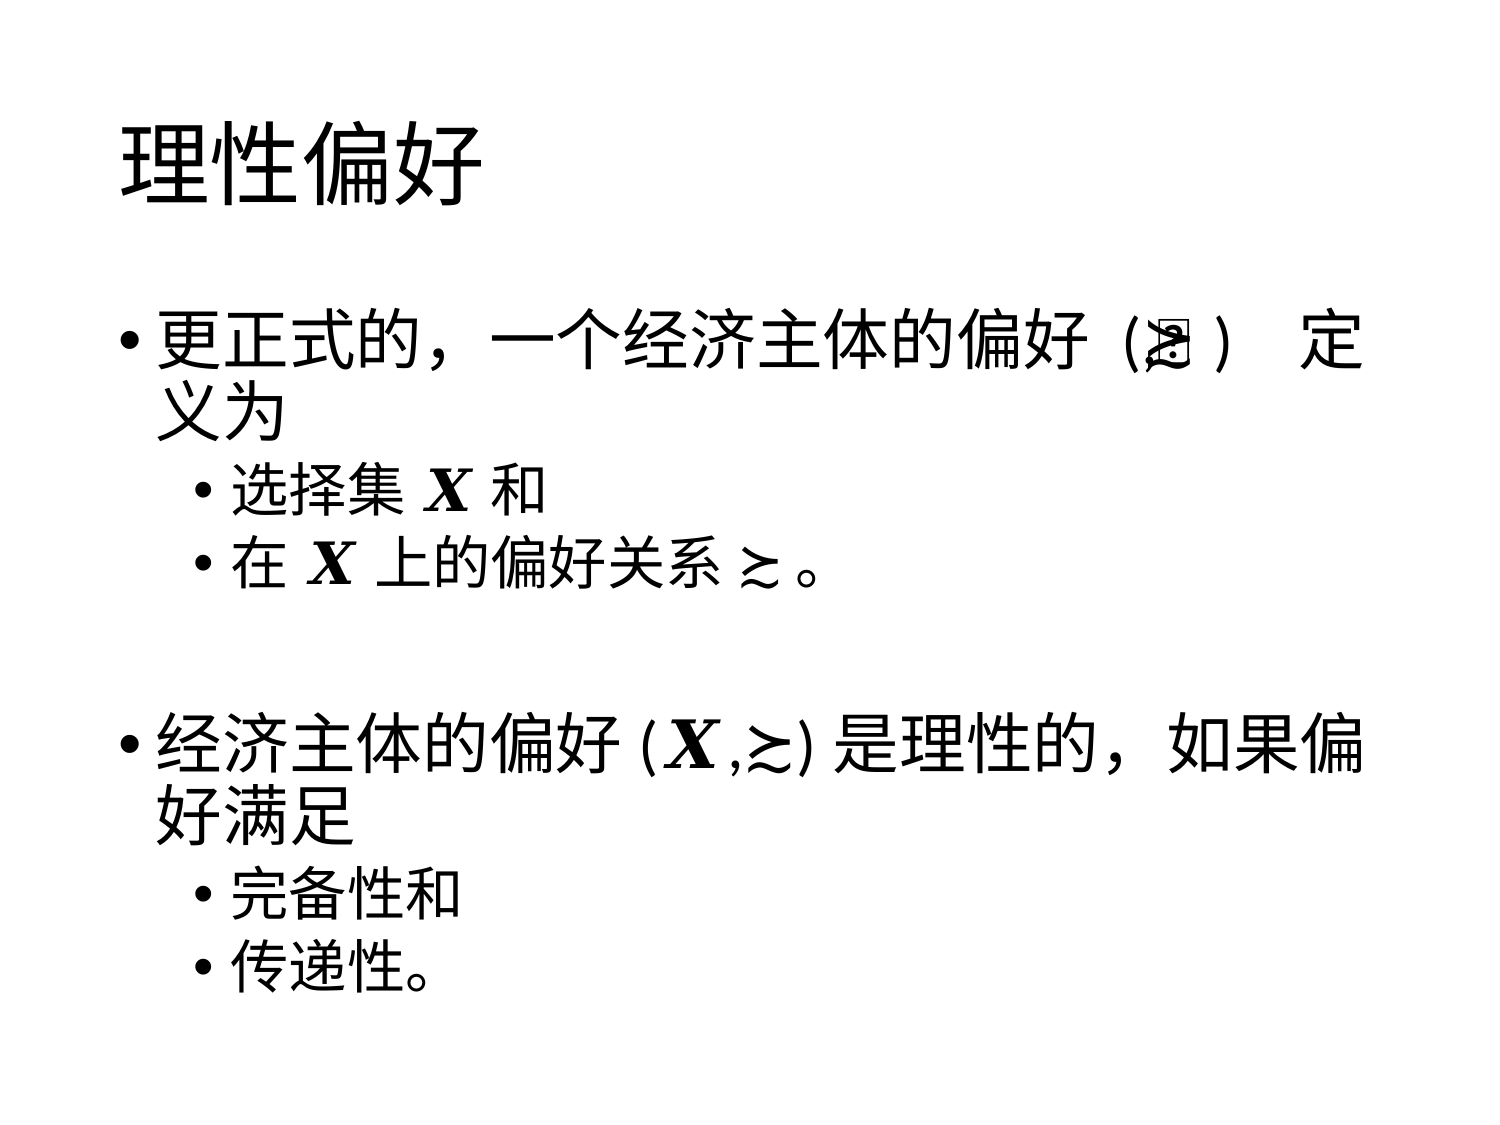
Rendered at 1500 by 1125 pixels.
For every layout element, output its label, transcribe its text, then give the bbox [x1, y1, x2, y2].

list 更正式的，一个经济主体的偏好 (𝑿,≿) 定义为 选择集 𝑿 和 在 𝑿 上的偏好关系 ≿ 。 经济主体的偏好(𝑿,≿)是理性的，如果偏好满足 完备性和 传递性。 [103, 299, 1397, 1014]
title 理性偏好 [103, 59, 1397, 278]
